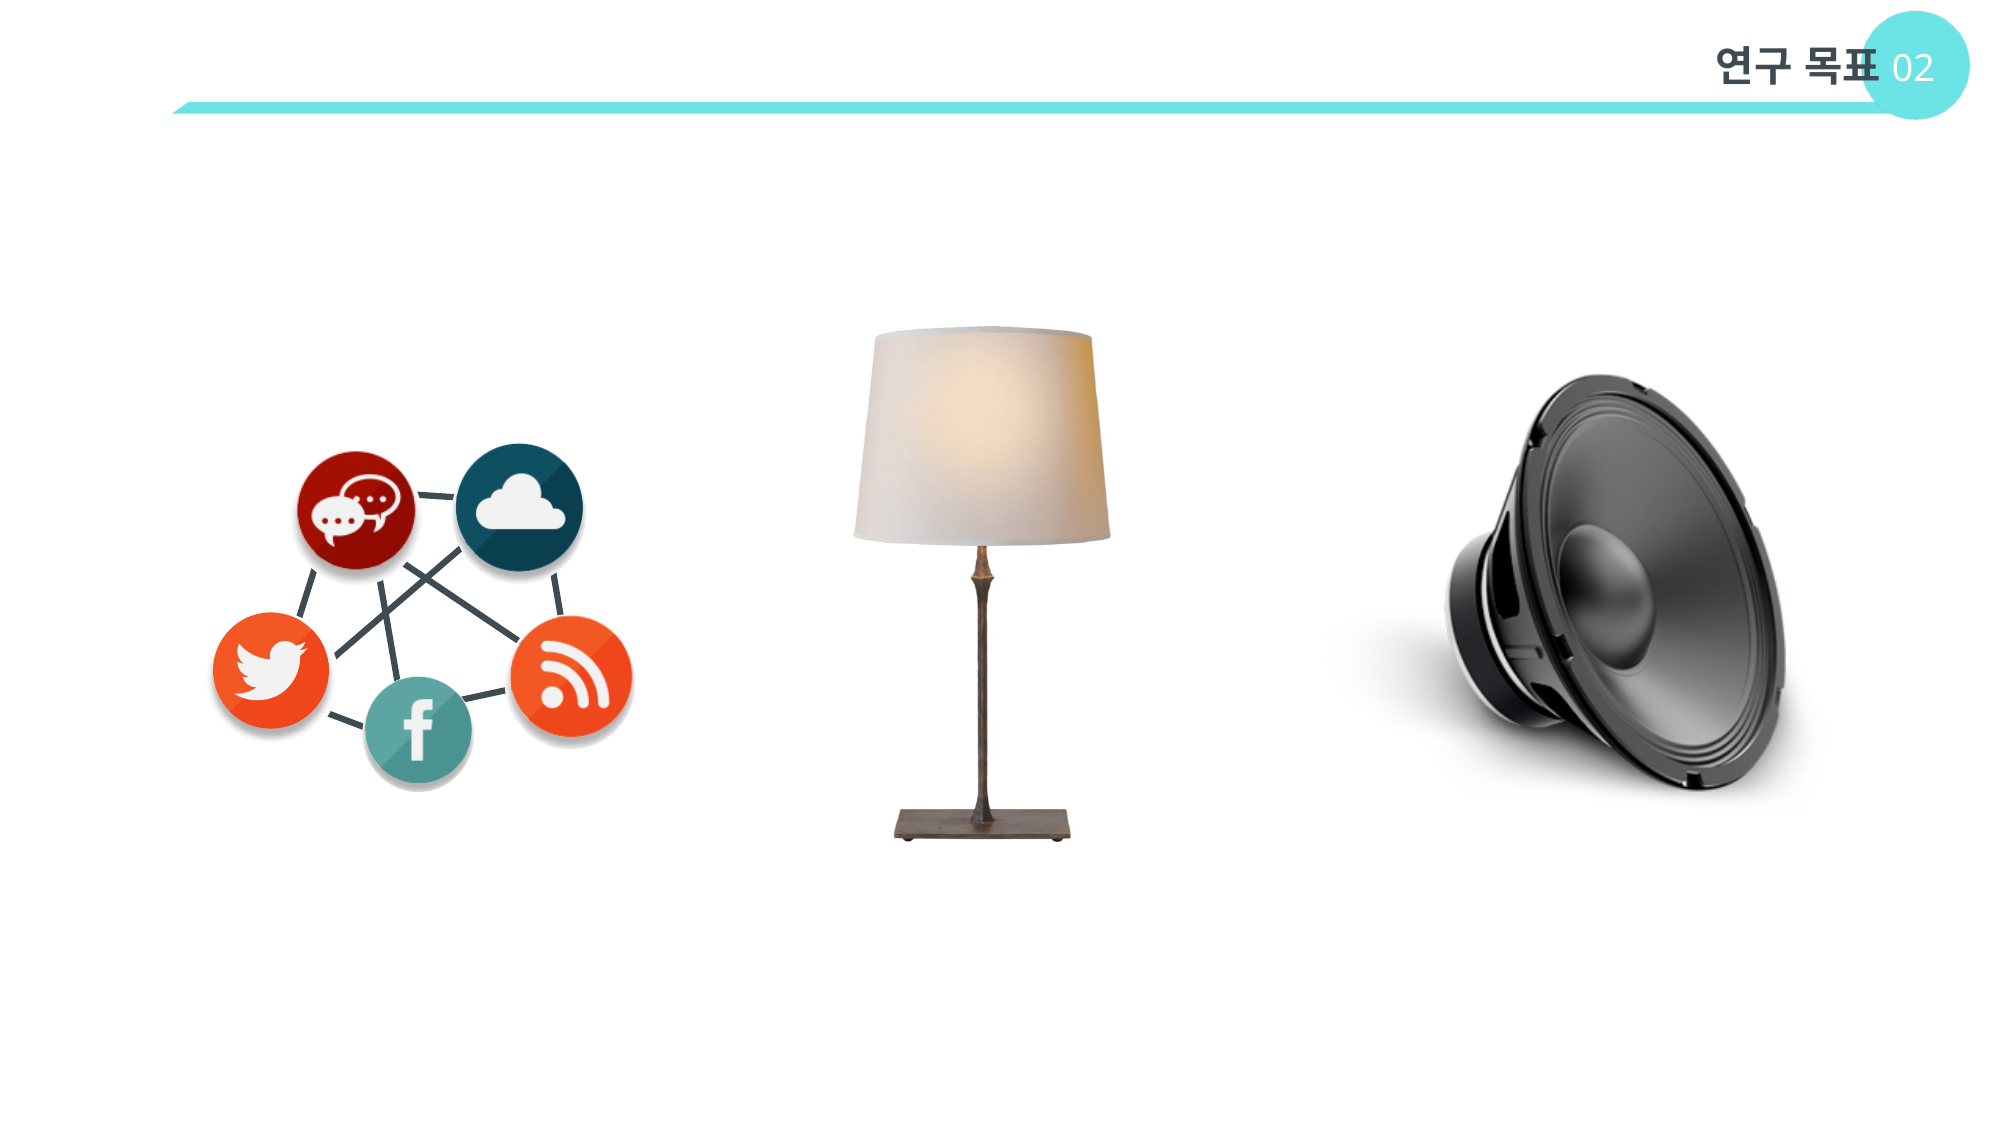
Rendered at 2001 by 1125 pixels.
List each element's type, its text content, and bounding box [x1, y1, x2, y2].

picture [723, 326, 1240, 842]
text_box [203, 442, 636, 793]
picture [1839, 0, 1988, 140]
text_box 02 [1897, 36, 1950, 97]
text_box 연구 목표 [1701, 32, 1897, 98]
picture [1294, 374, 1833, 815]
